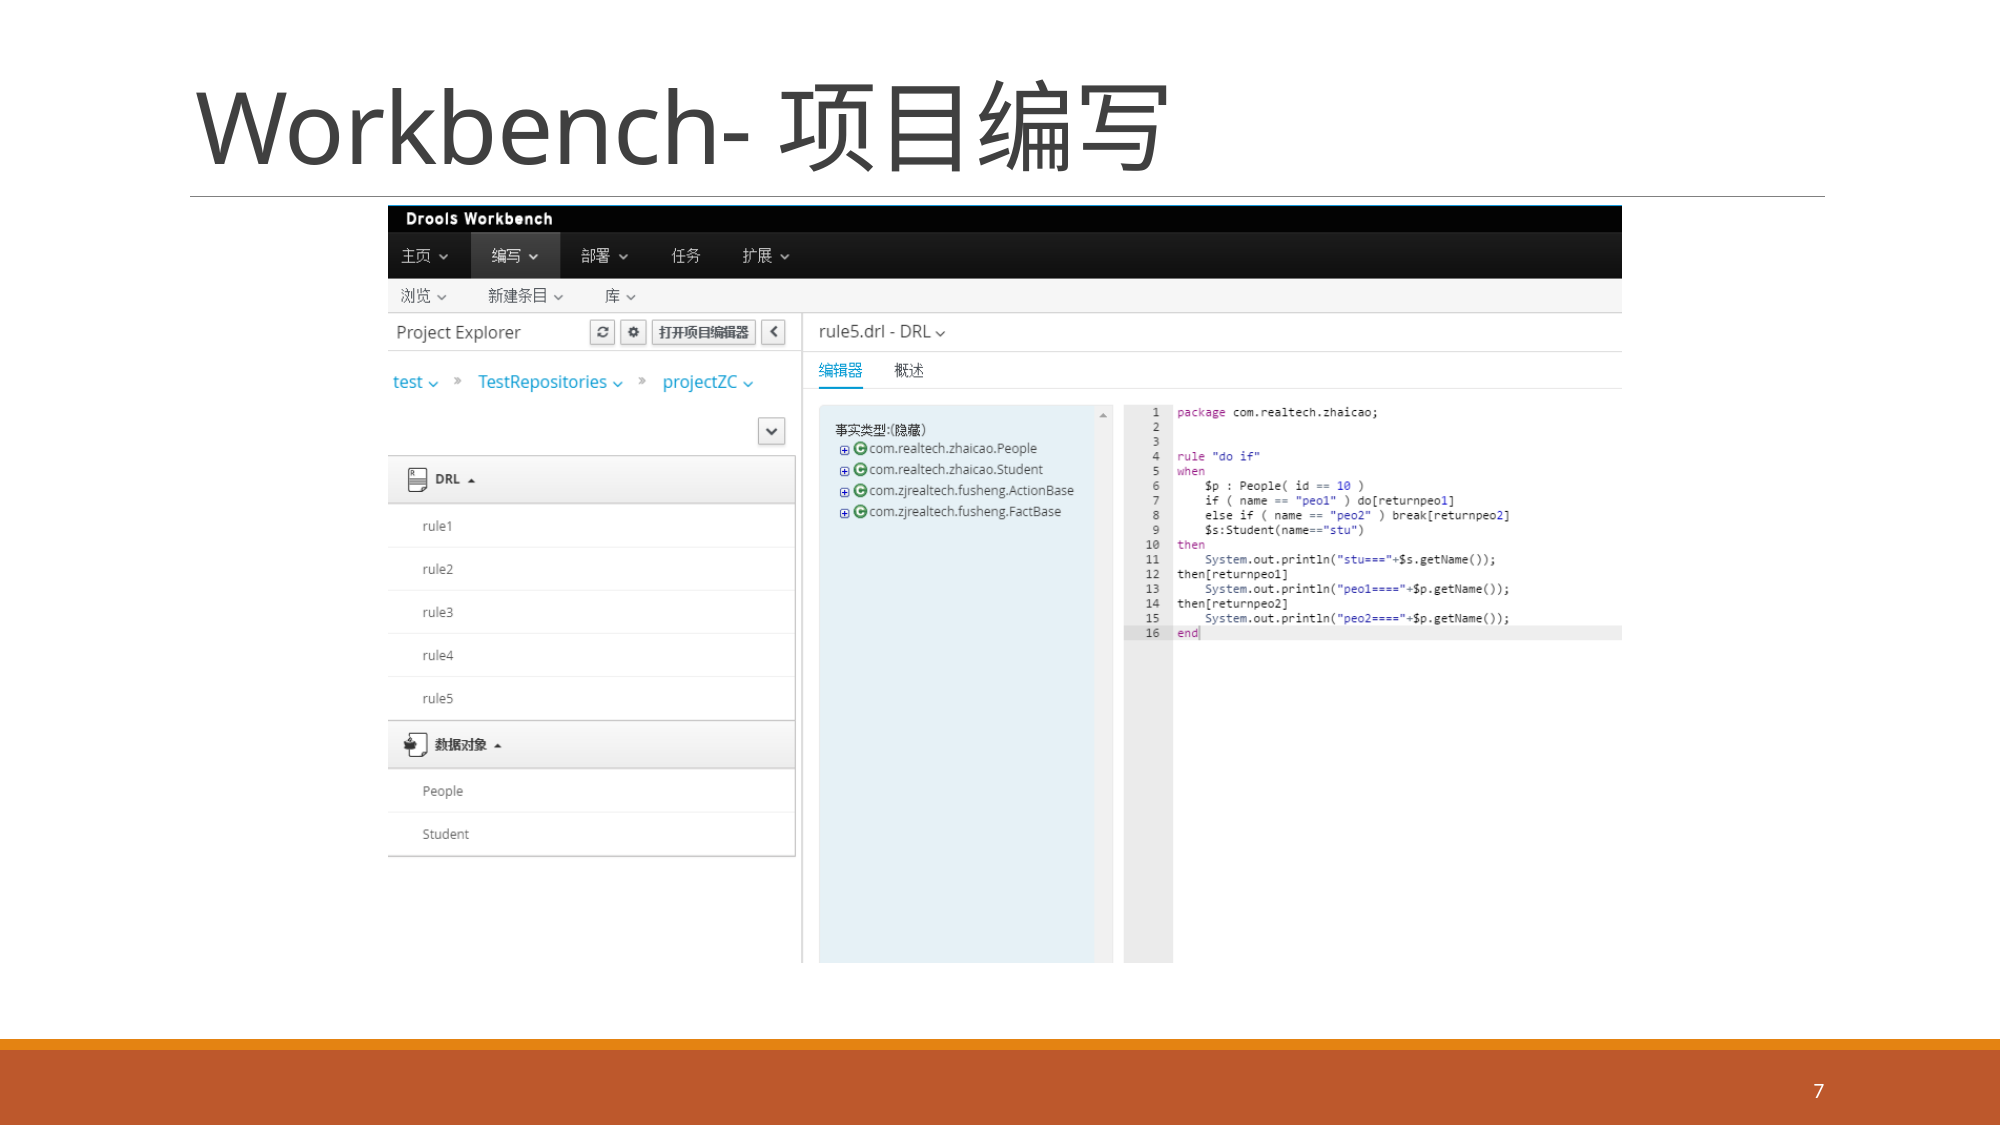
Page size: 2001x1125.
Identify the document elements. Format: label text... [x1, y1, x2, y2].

title Workbench-项目编写 [180, 47, 1830, 193]
slide_number 7 [1624, 1059, 1840, 1120]
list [388, 205, 1622, 964]
